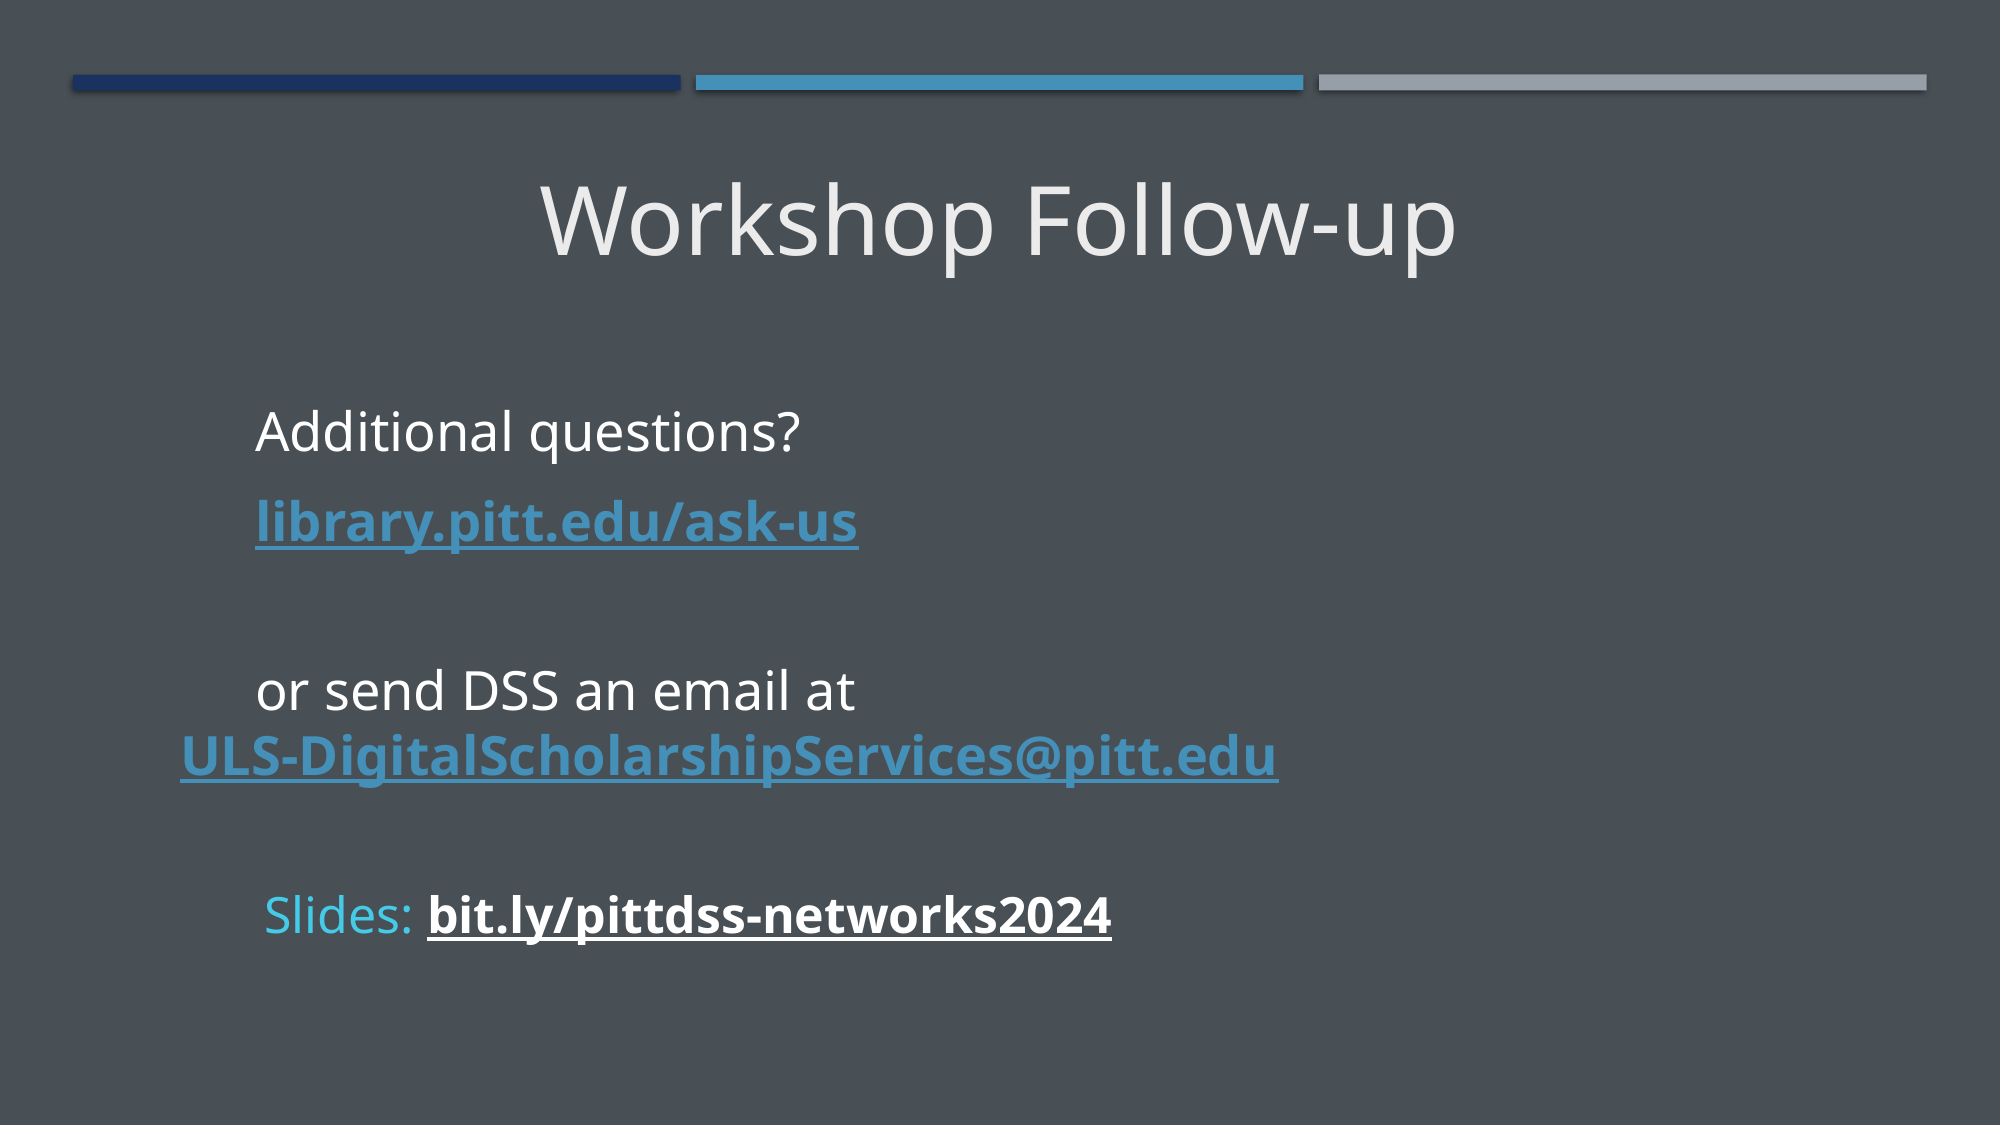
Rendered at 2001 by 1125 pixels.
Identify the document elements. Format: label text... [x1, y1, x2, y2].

text_box Slides: bit.ly/pittdss-networks2024 [249, 868, 1771, 1046]
text_box Workshop Follow-up [249, 122, 1751, 270]
text_box Additional questions? library.pitt.edu/ask-us or send DSS an email at ULS-DigitalScholarshipServices@pitt.edu [180, 302, 1919, 957]
